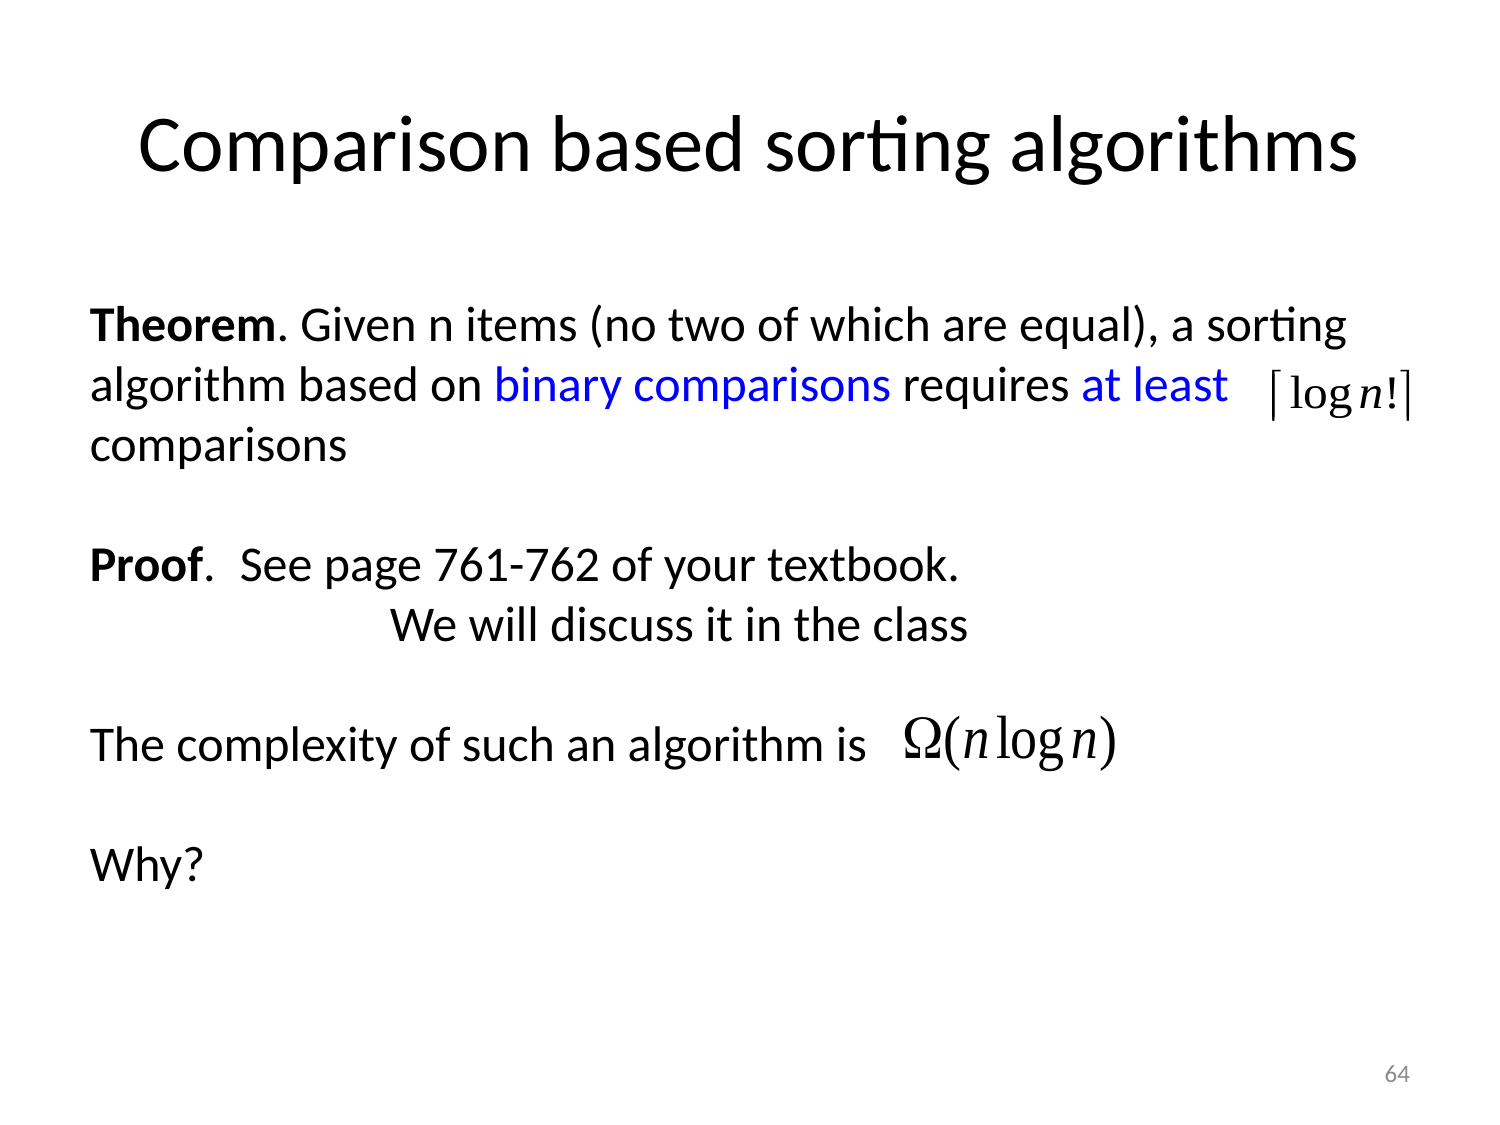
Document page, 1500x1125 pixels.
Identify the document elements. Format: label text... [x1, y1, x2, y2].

slide_number 64 [1074, 1042, 1425, 1103]
title Comparison based sorting algorithms [75, 45, 1425, 233]
text_box Theorem. Given n items (no two of which are equal), a sorting algorithm based on binary comparisons requires at least comparisons Proof. See page 761-762 of your textbook. We will discuss it in the class The complexity of such an algorithm is Why? [74, 284, 1500, 899]
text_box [1259, 361, 1426, 432]
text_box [895, 702, 1126, 785]
